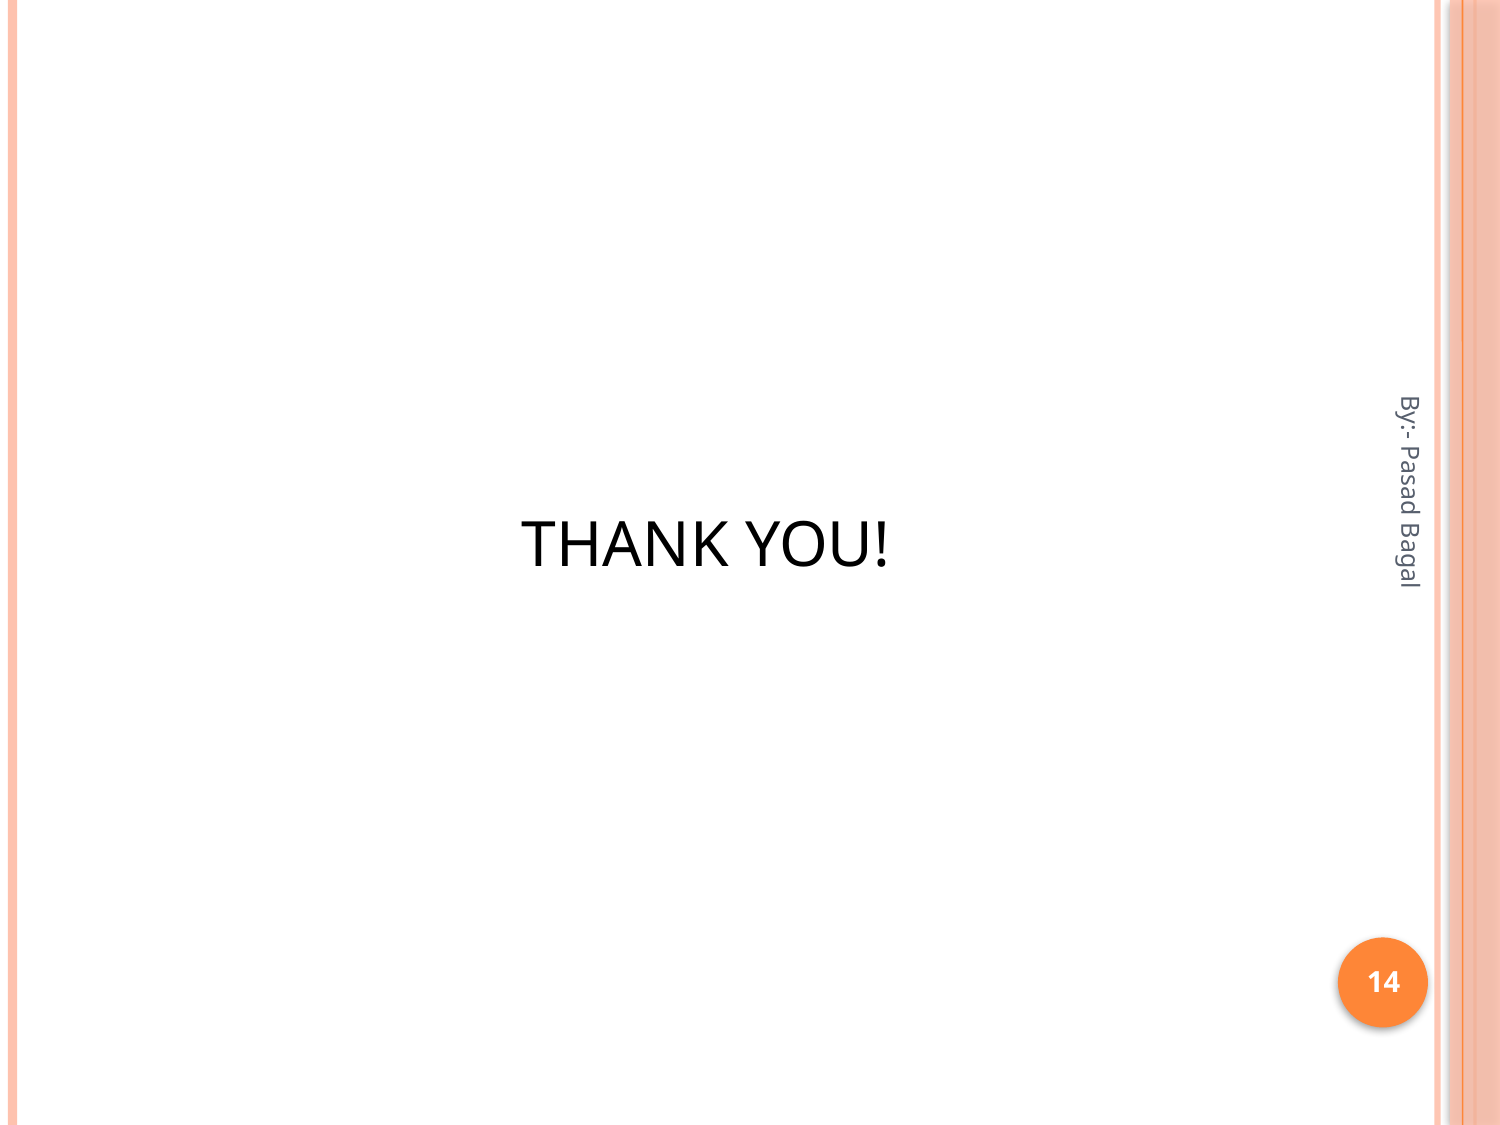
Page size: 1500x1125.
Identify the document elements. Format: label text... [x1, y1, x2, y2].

footer By:- Pasad Bagal [1379, 380, 1440, 906]
title Thank you! [93, 398, 1319, 586]
slide_number 14 [1333, 940, 1434, 1027]
